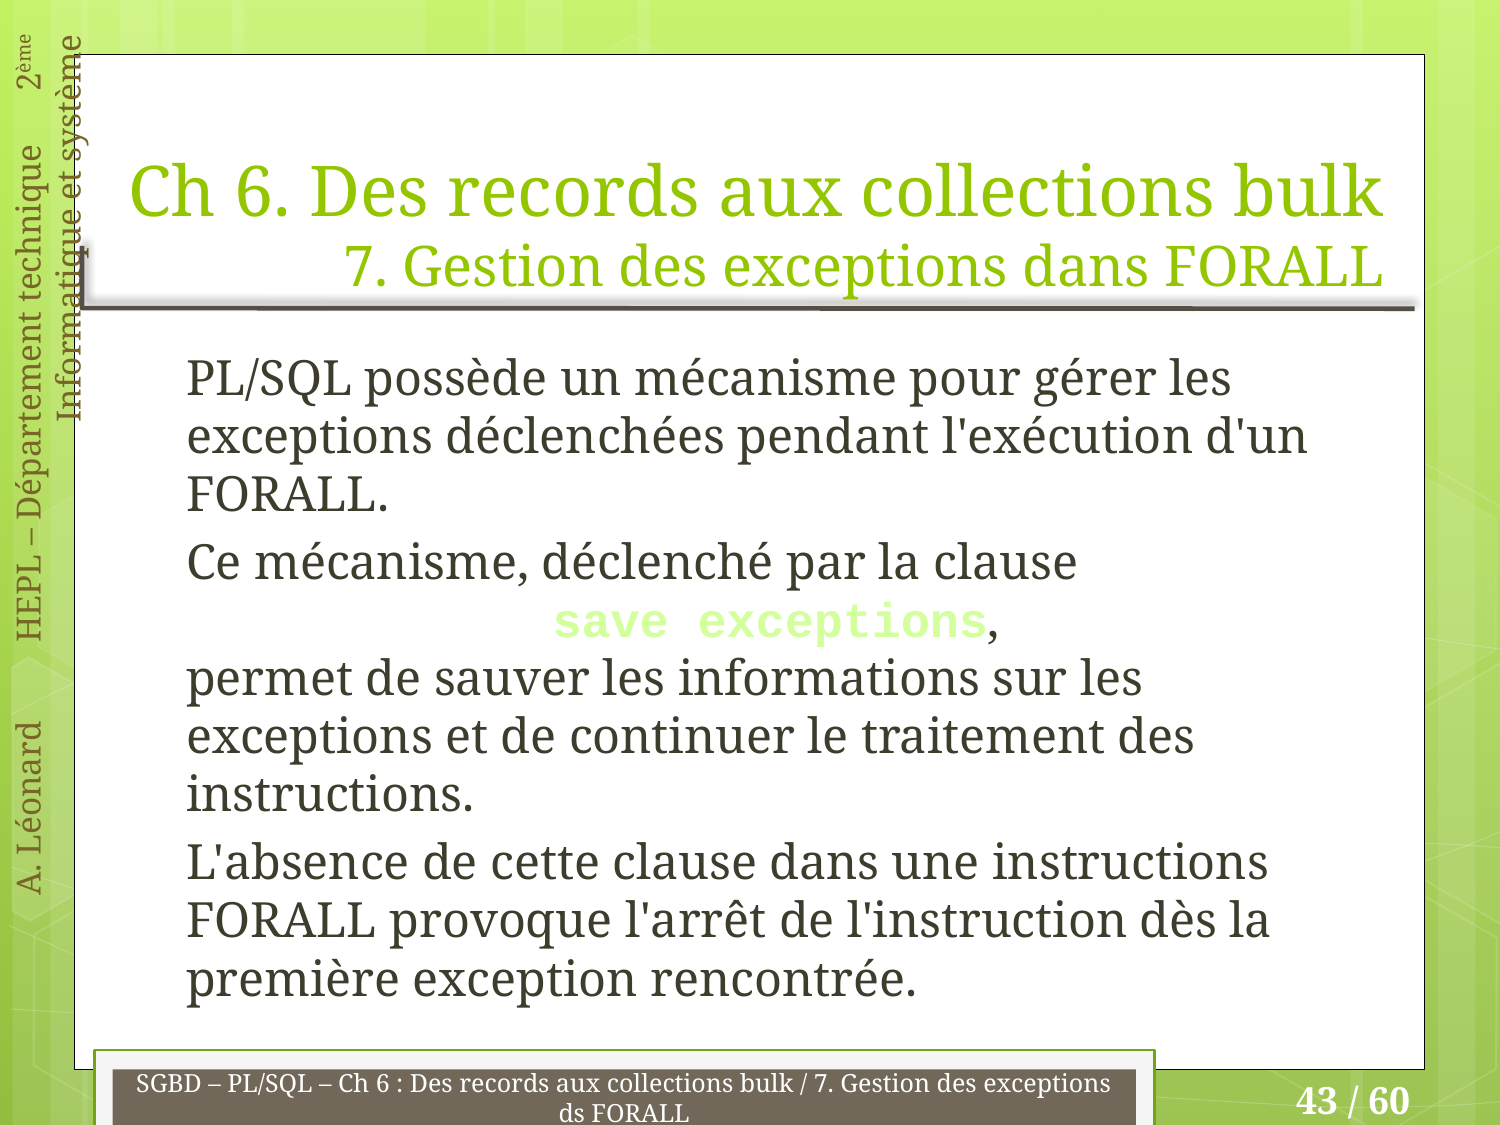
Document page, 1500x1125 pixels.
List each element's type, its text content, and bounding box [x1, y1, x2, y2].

title Ch 6. Des records aux collections bulk 7. Gestion des exceptions dans FORALL [88, 118, 1401, 306]
list PL/SQL possède un mécanisme pour gérer les exceptions déclenchées pendant l'exécution d'un FORALL. Ce mécanisme, déclenché par la clause save exceptions, permet de sauver les informations sur les exceptions et de continuer le traitement des instructions. L'absence de cette clause dans une instructions FORALL provoque l'arrêt de l'instruction dès la première exception rencontrée. [171, 336, 1382, 1016]
footer SGBD – PL/SQL – Ch 6 : Des records aux collections bulk / 7. Gestion des exceptions ds FORALL [112, 1067, 1136, 1125]
